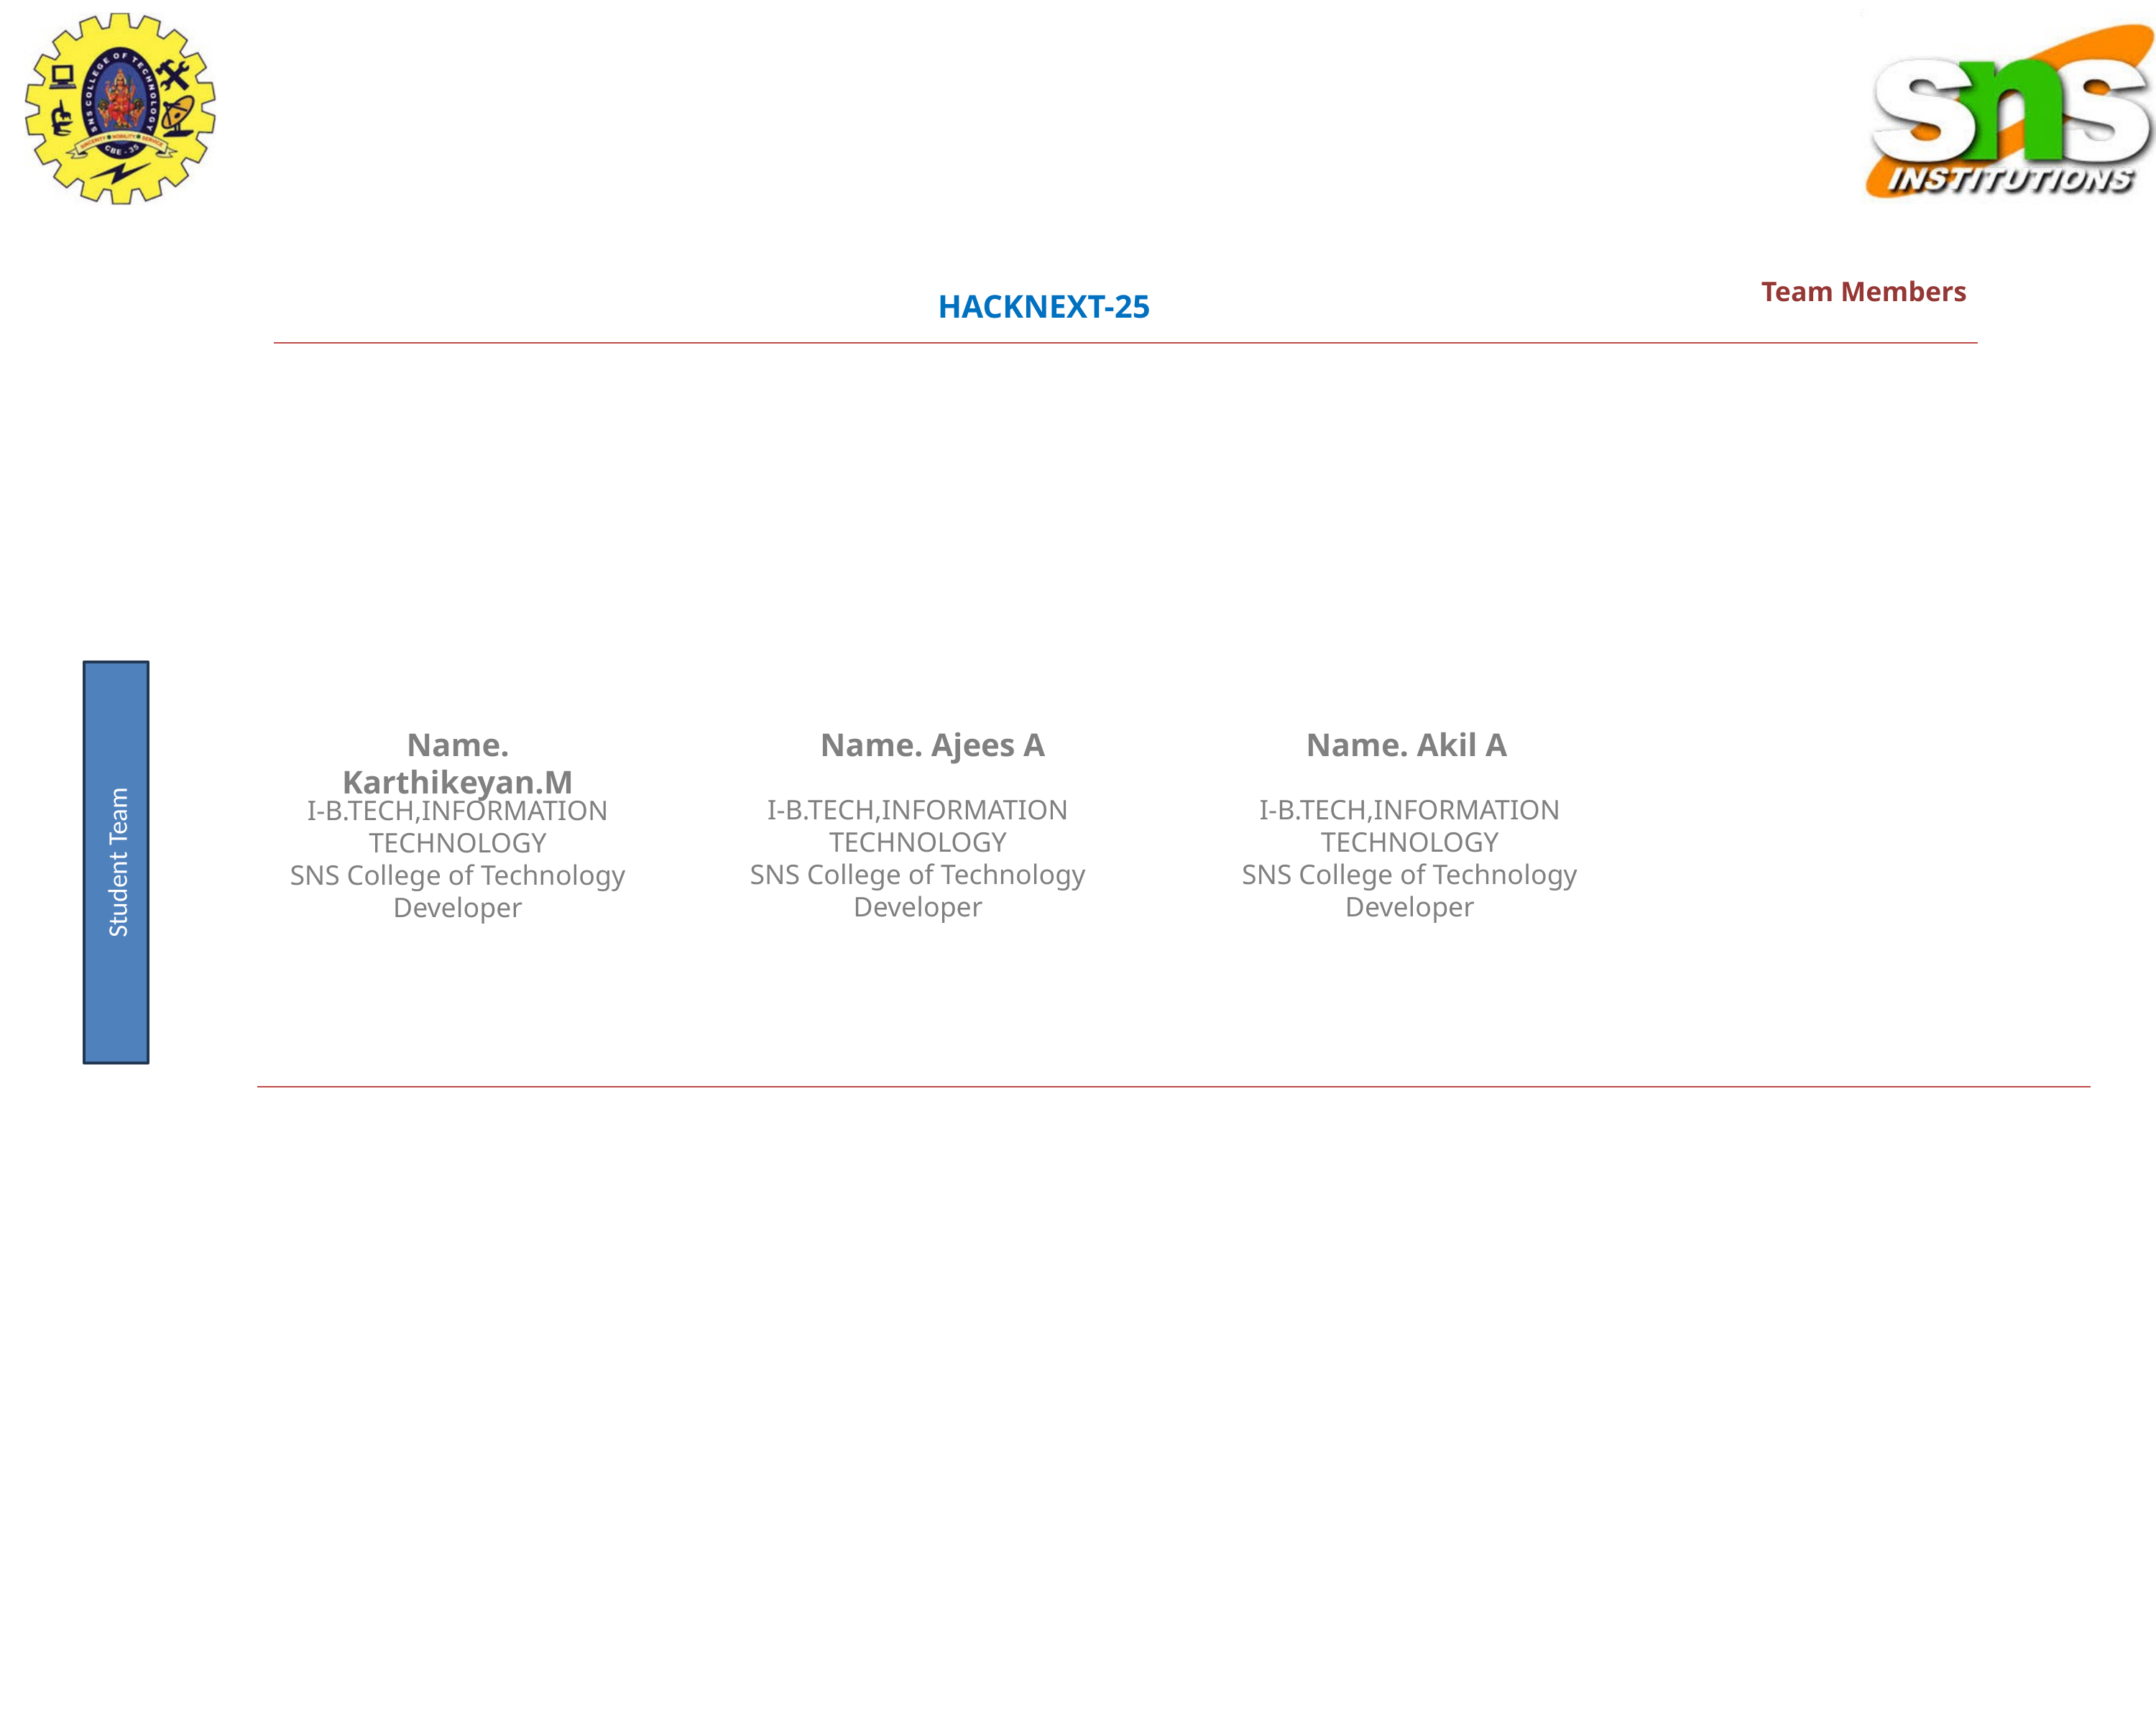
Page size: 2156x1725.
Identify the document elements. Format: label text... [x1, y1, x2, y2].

text_box Student Team [83, 661, 149, 1064]
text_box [274, 269, 2033, 393]
picture [24, 12, 216, 206]
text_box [1174, 719, 1646, 897]
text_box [681, 719, 1155, 897]
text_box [221, 719, 681, 897]
picture [1860, 9, 2156, 204]
